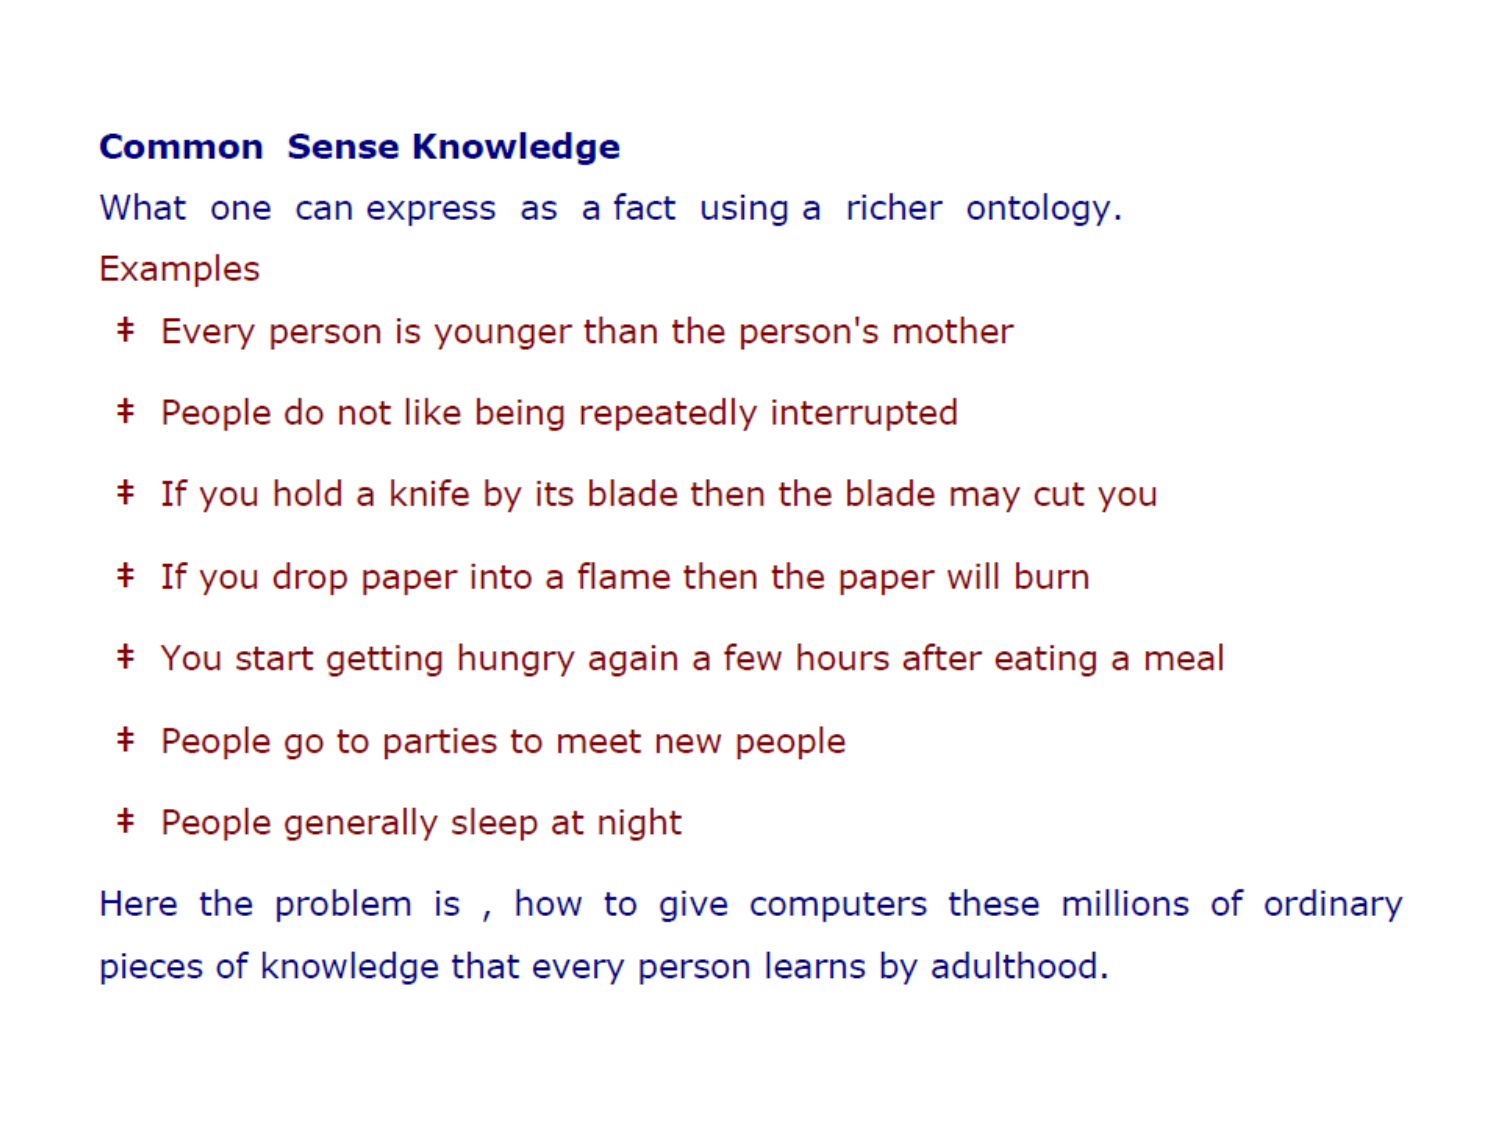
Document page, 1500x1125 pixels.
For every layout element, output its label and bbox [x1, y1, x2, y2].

picture [84, 123, 1415, 1002]
